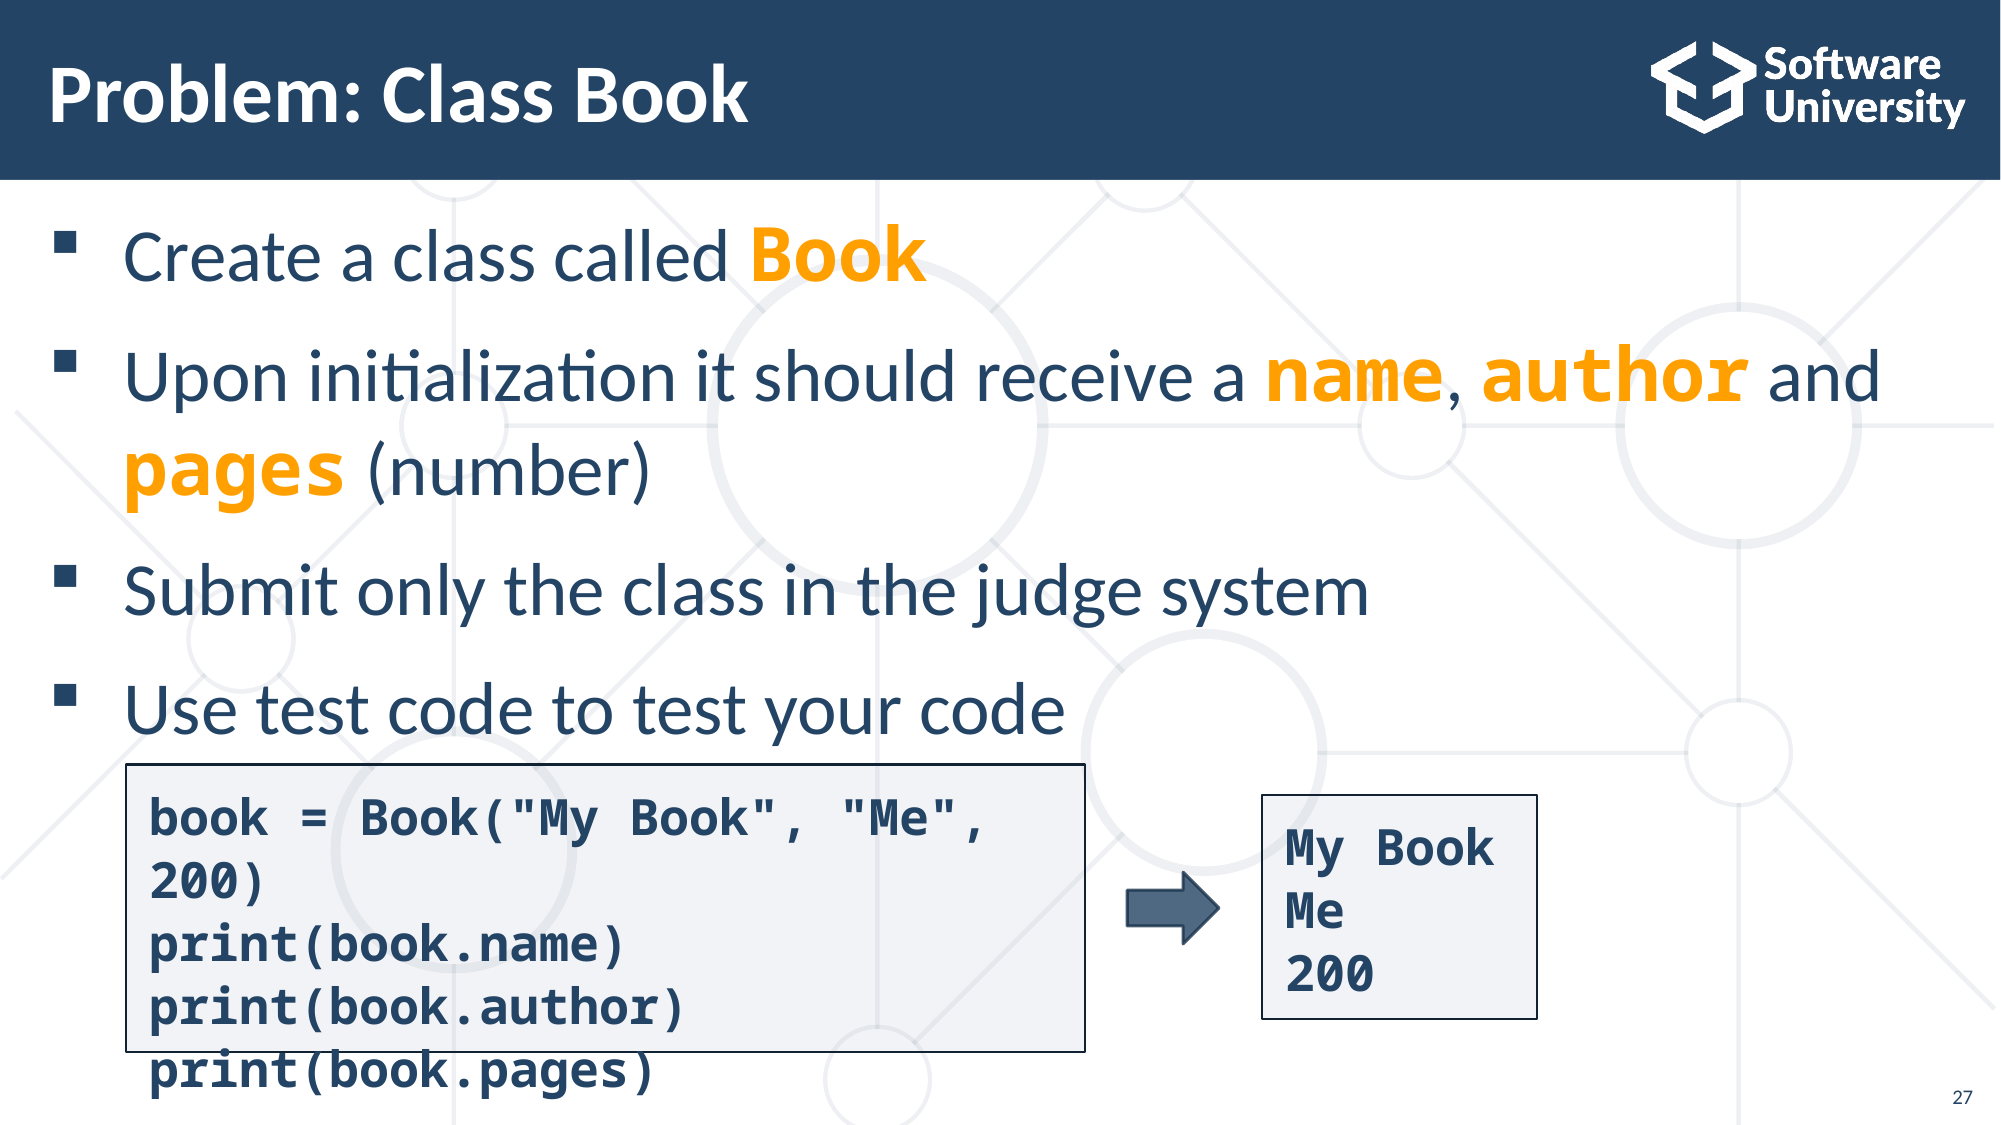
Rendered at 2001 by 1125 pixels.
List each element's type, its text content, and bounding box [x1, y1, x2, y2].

picture [1651, 41, 1966, 134]
list Create a class called Book Upon initialization it should receive a name, author and pages (number) Submit only the class in the judge system Use test code to test your code [31, 196, 1969, 1109]
text_box [1125, 870, 1222, 946]
text_box 27 [1927, 1067, 1989, 1117]
text_box My Book Me 200 [1261, 794, 1538, 1019]
title Problem: Class Book [31, 16, 1625, 162]
